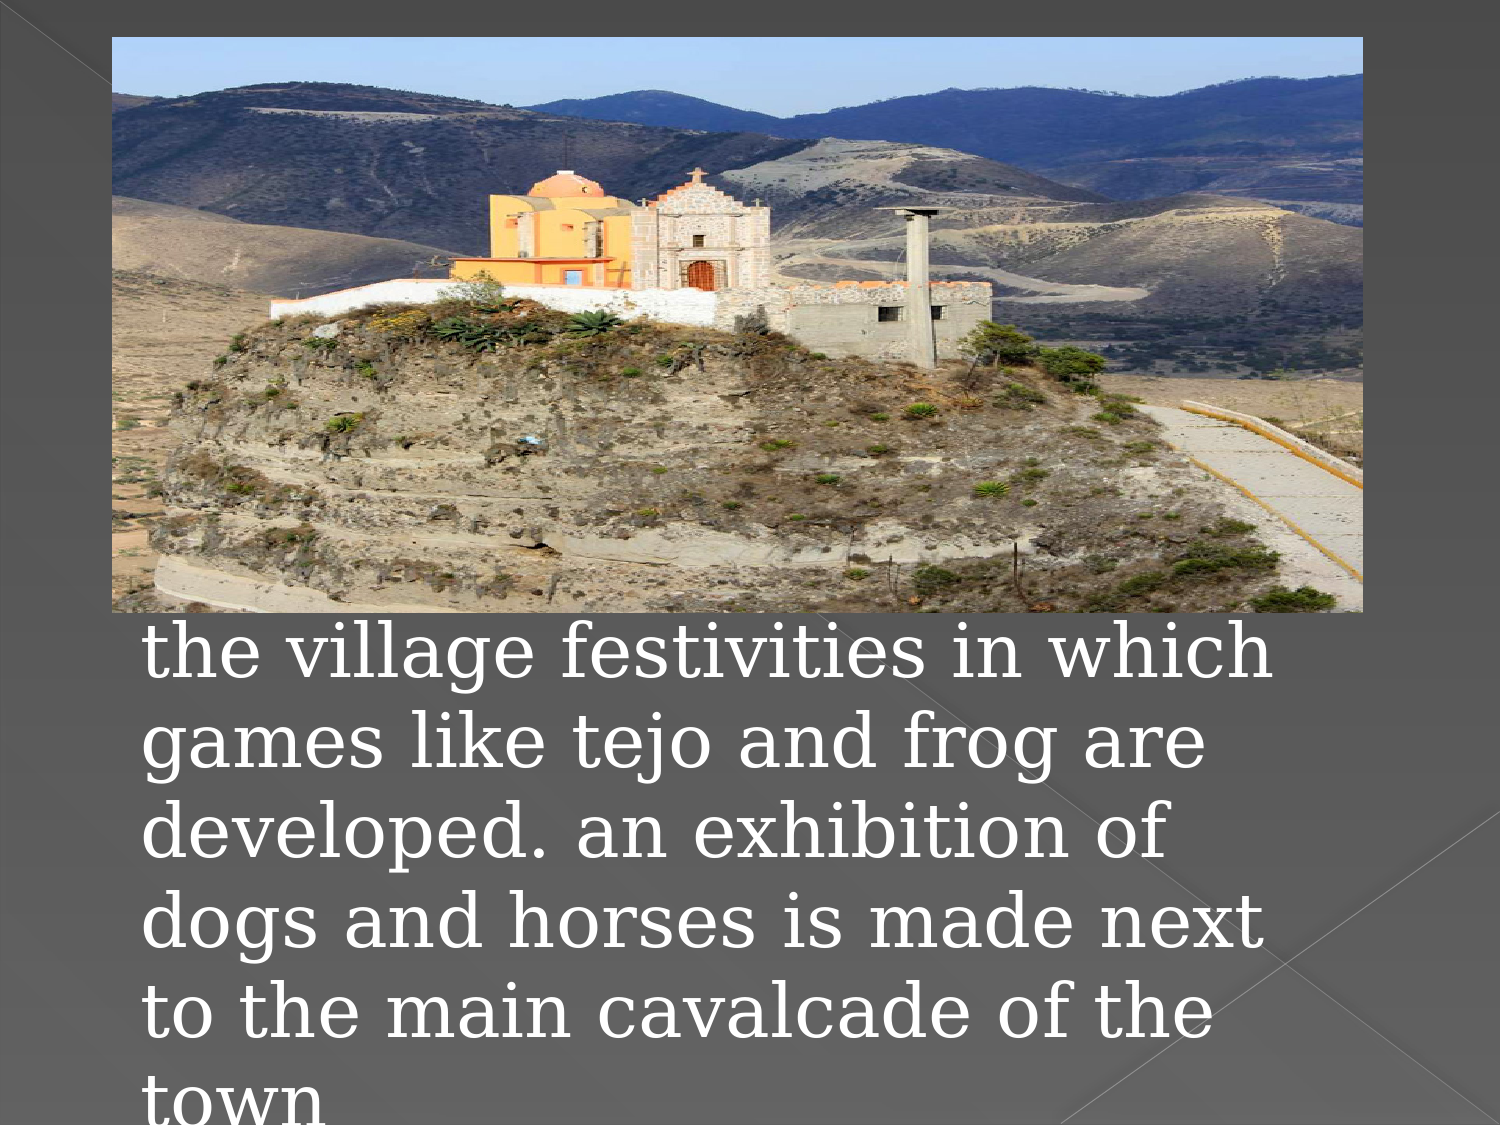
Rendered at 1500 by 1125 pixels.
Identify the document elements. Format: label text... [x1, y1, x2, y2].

text_box the village festivities in which games like tejo and frog are developed. an exhibition of dogs and horses is made next to the main cavalcade of the town [124, 614, 1325, 1125]
picture [112, 37, 1363, 613]
